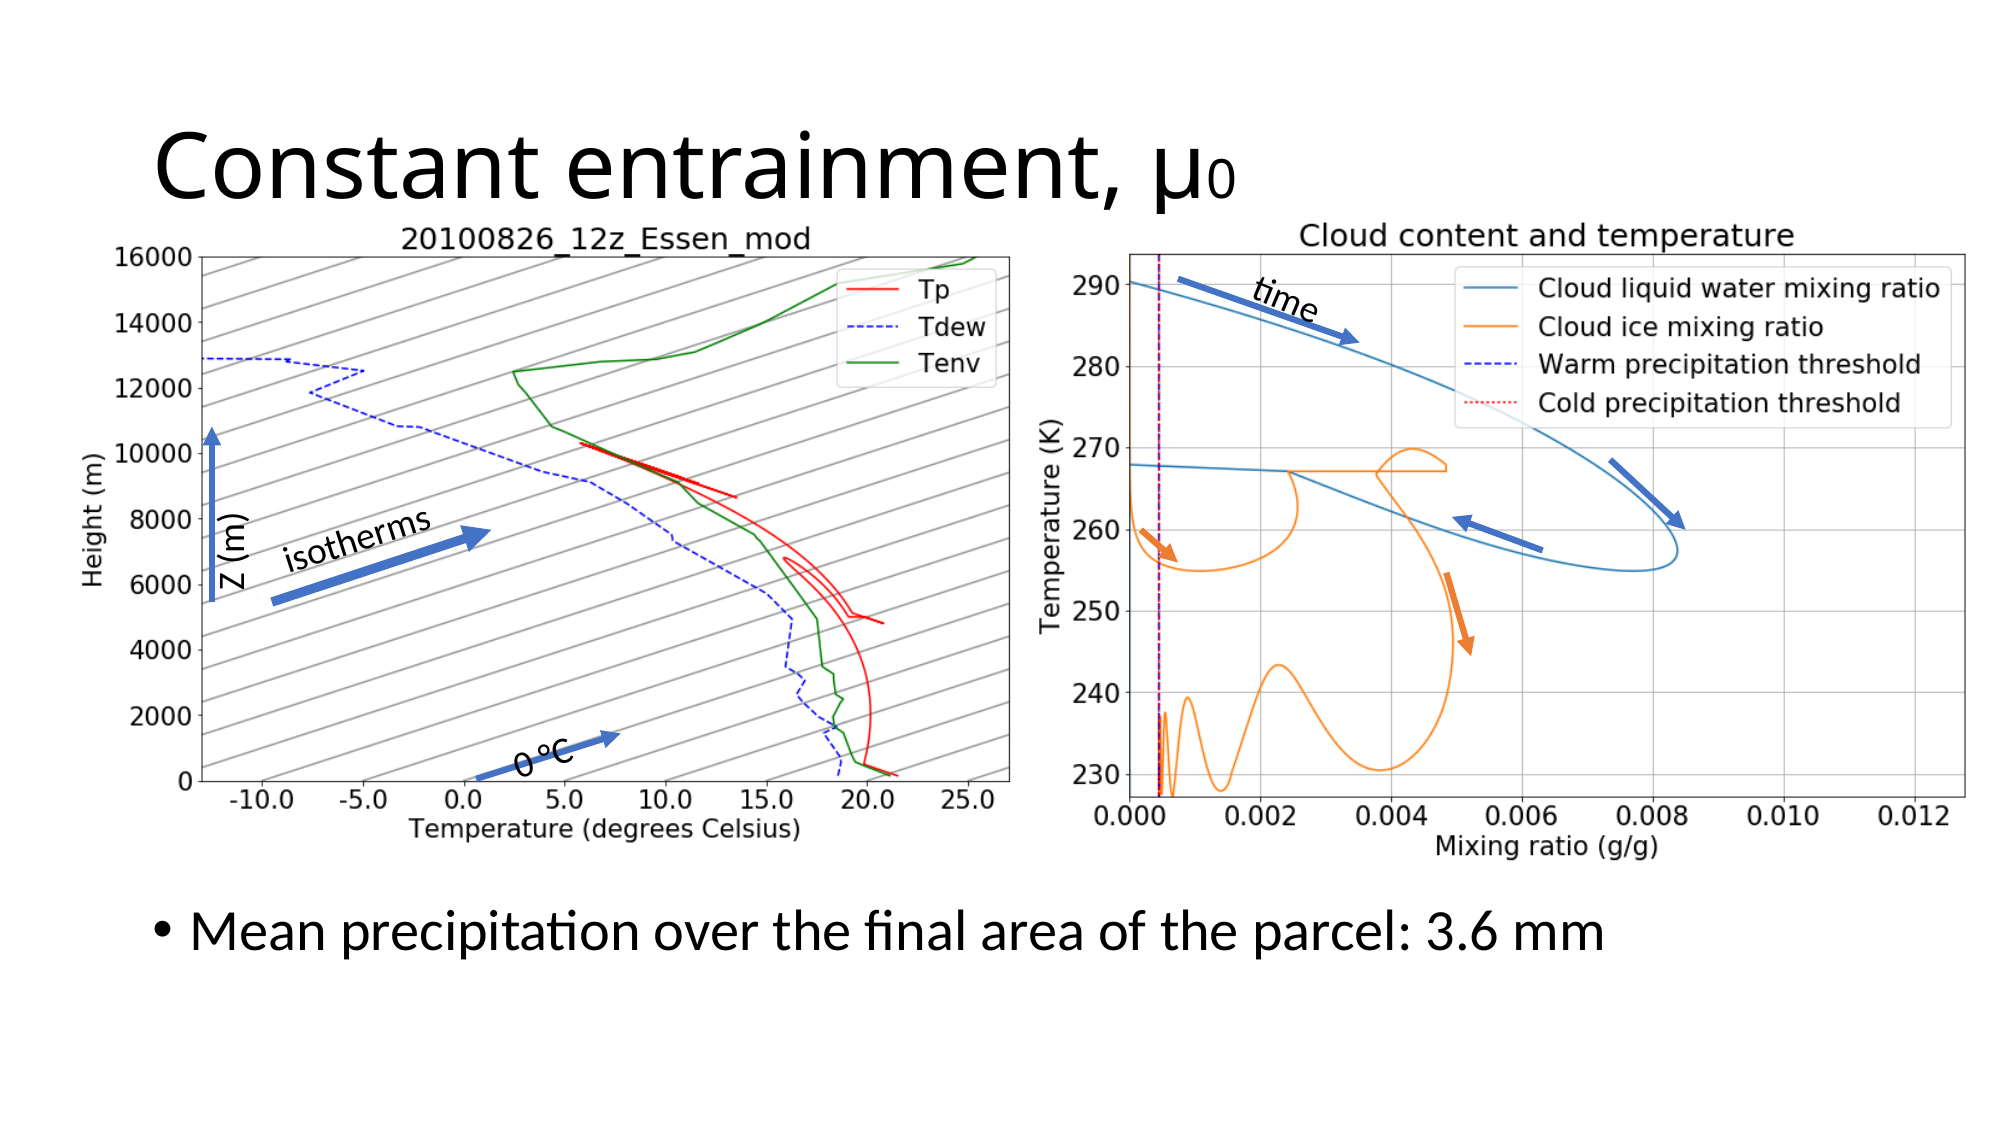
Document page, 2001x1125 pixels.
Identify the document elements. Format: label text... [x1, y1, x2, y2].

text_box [1451, 516, 1543, 551]
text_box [271, 529, 492, 603]
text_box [1140, 529, 1178, 563]
picture [75, 218, 1021, 851]
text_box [1446, 572, 1472, 657]
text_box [1609, 459, 1686, 530]
picture [1032, 214, 1977, 869]
title Constant entrainment, μ0 [137, 59, 1863, 278]
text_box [476, 733, 621, 779]
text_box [1177, 278, 1360, 343]
list Mean precipitation over the final area of the parcel: 3.6 mm [137, 299, 1863, 1014]
